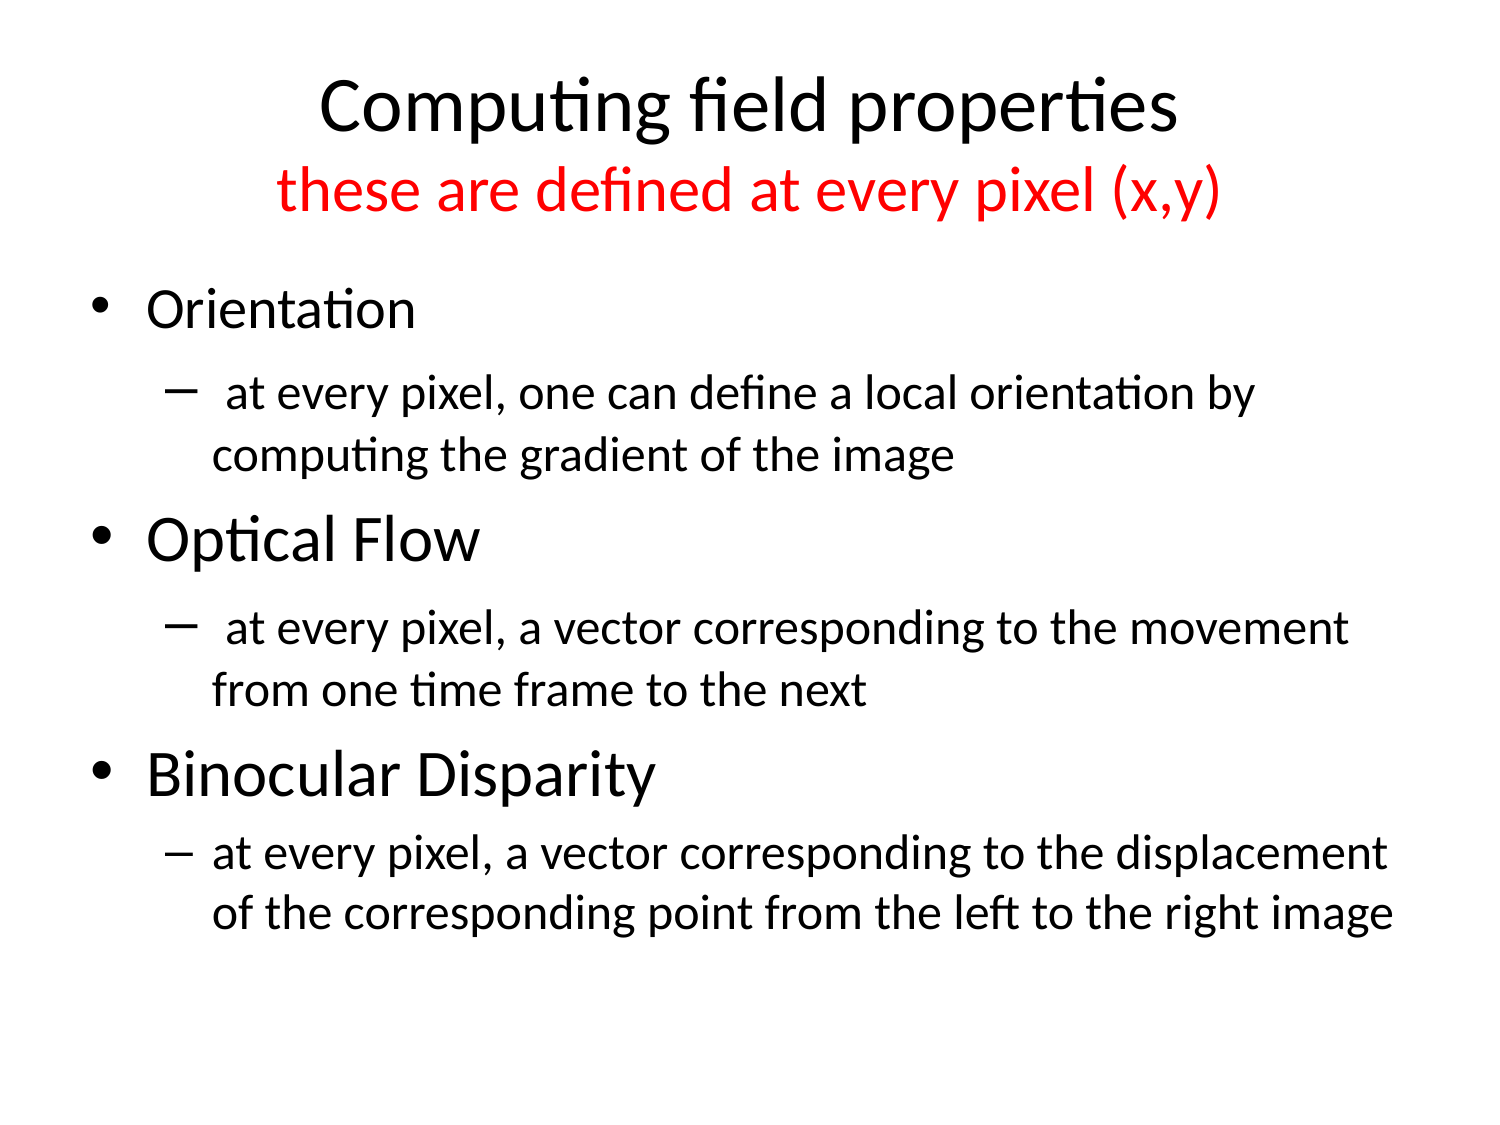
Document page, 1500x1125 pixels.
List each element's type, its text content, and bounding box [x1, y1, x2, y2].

title Computing field properties these are defined at every pixel (x,y) [75, 45, 1425, 233]
list Orientation at every pixel, one can define a local orientation by computing the gradient of the image Optical Flow at every pixel, a vector corresponding to the movement from one time frame to the next Binocular Disparity at every pixel, a vector corresponding to the displacement of the corresponding point from the left to the right image [75, 262, 1425, 1005]
